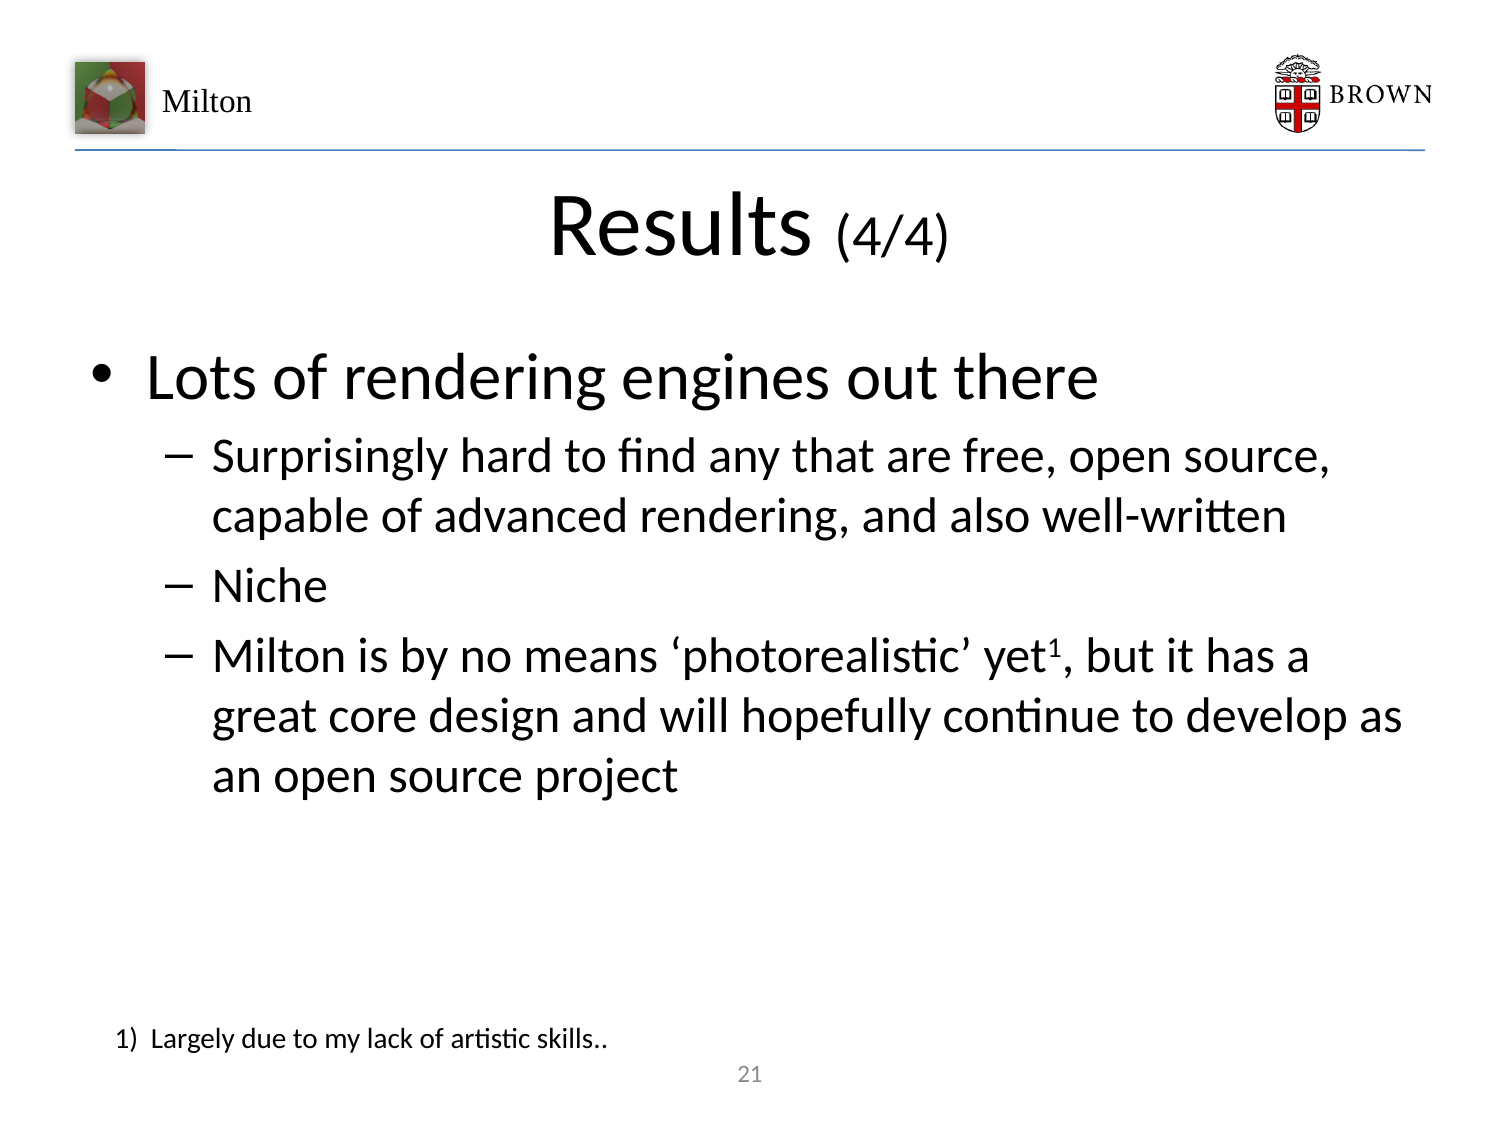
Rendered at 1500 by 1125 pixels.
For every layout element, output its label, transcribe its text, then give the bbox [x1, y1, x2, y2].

slide_number 21 [575, 1042, 925, 1103]
picture [1275, 54, 1432, 133]
picture [75, 62, 145, 125]
text_box 1) Largely due to my lack of artistic skills.. [99, 1011, 788, 1062]
list Lots of rendering engines out there Surprisingly hard to find any that are free, open source, capable of advanced rendering, and also well-written Niche Milton is by no means ‘photorealistic’ yet1, but it has a great core design and will hopefully continue to develop as an open source project [75, 324, 1425, 975]
title Results (4/4) [75, 125, 1425, 313]
